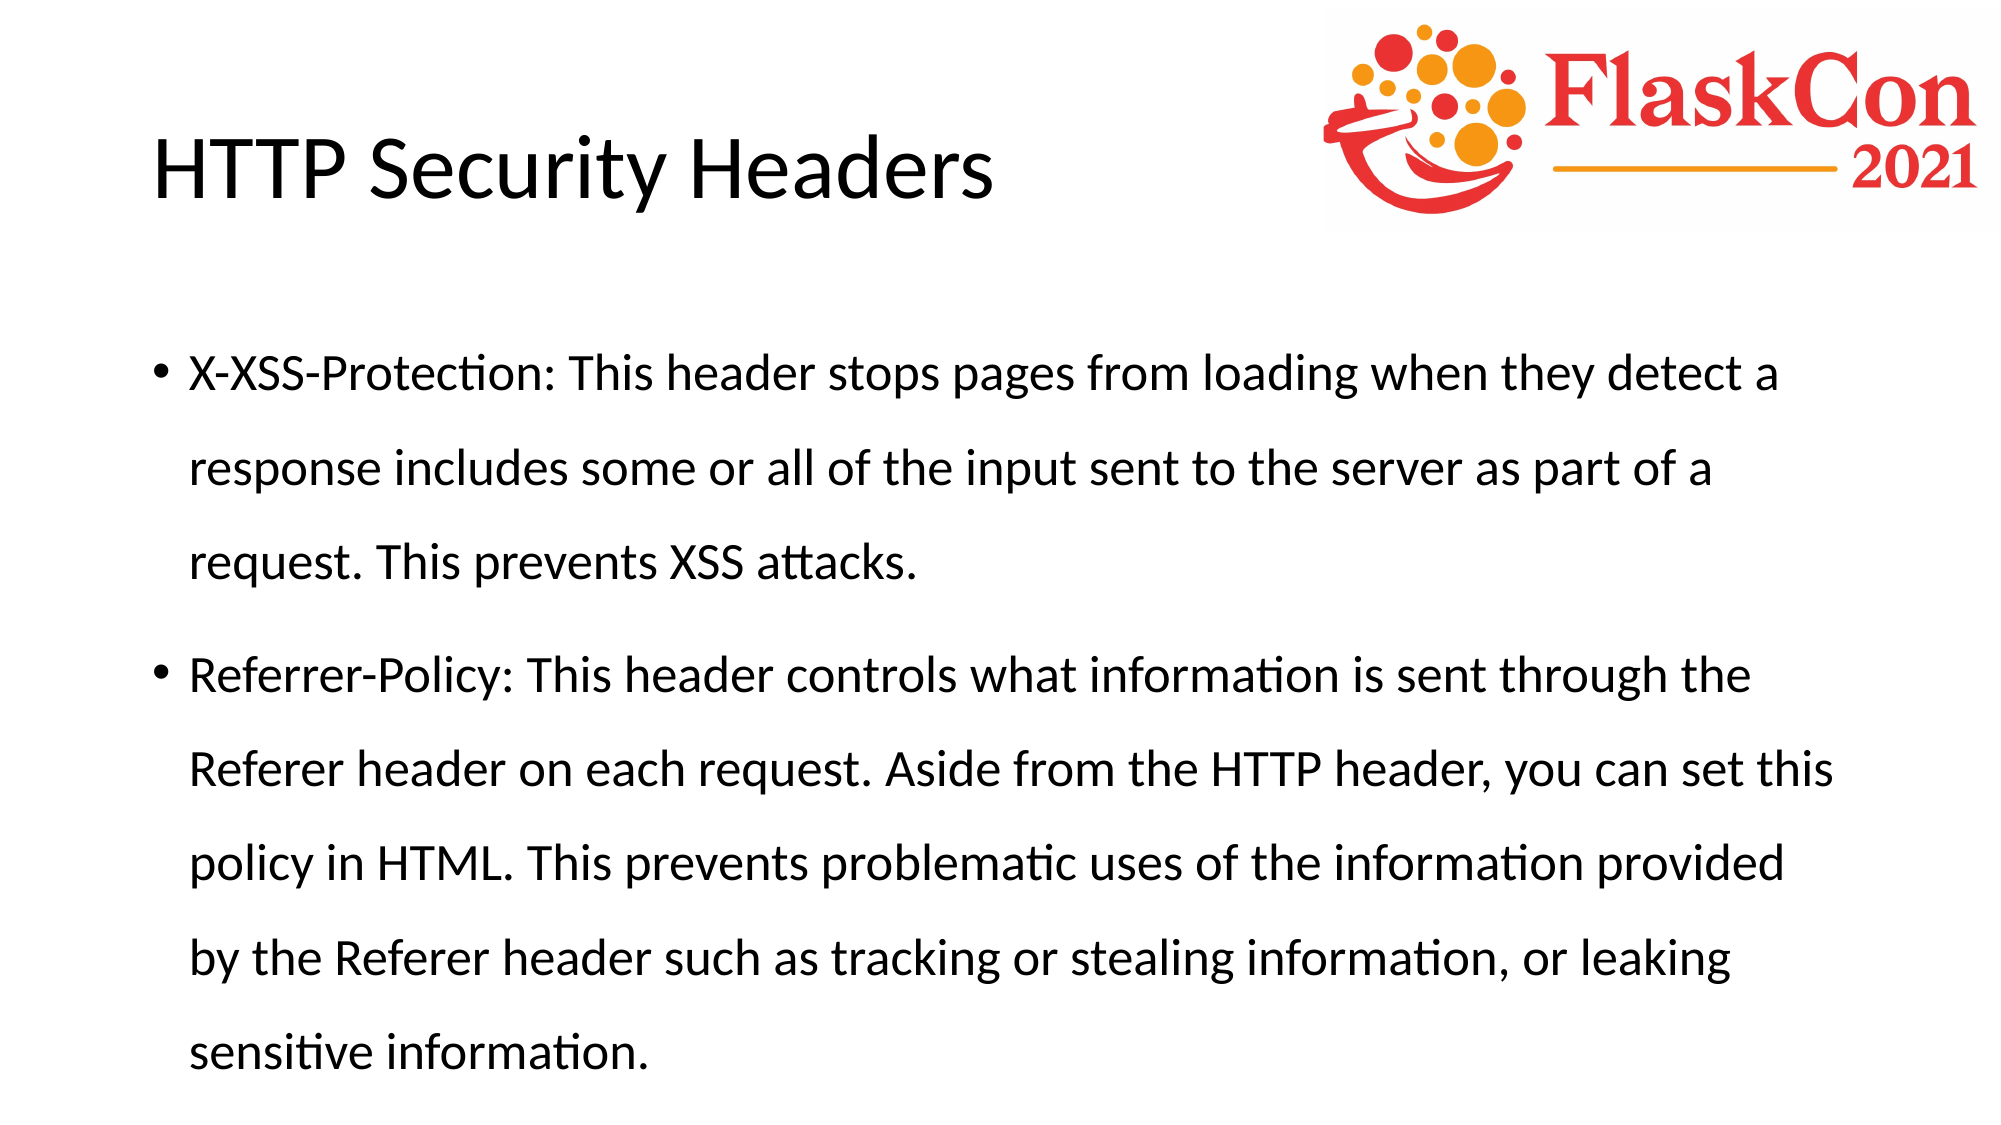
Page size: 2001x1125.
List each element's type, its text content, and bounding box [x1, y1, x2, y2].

title HTTP Security Headers [137, 59, 1863, 278]
picture [1323, 9, 2000, 230]
list X-XSS-Protection: This header stops pages from loading when they detect a response includes some or all of the input sent to the server as part of a request. This prevents XSS attacks. Referrer-Policy: This header controls what information is sent through the Referer header on each request. Aside from the HTTP header, you can set this policy in HTML. This prevents problematic uses of the information provided by the Referer header such as tracking or stealing information, or leaking sensitive information. [137, 299, 1863, 1093]
